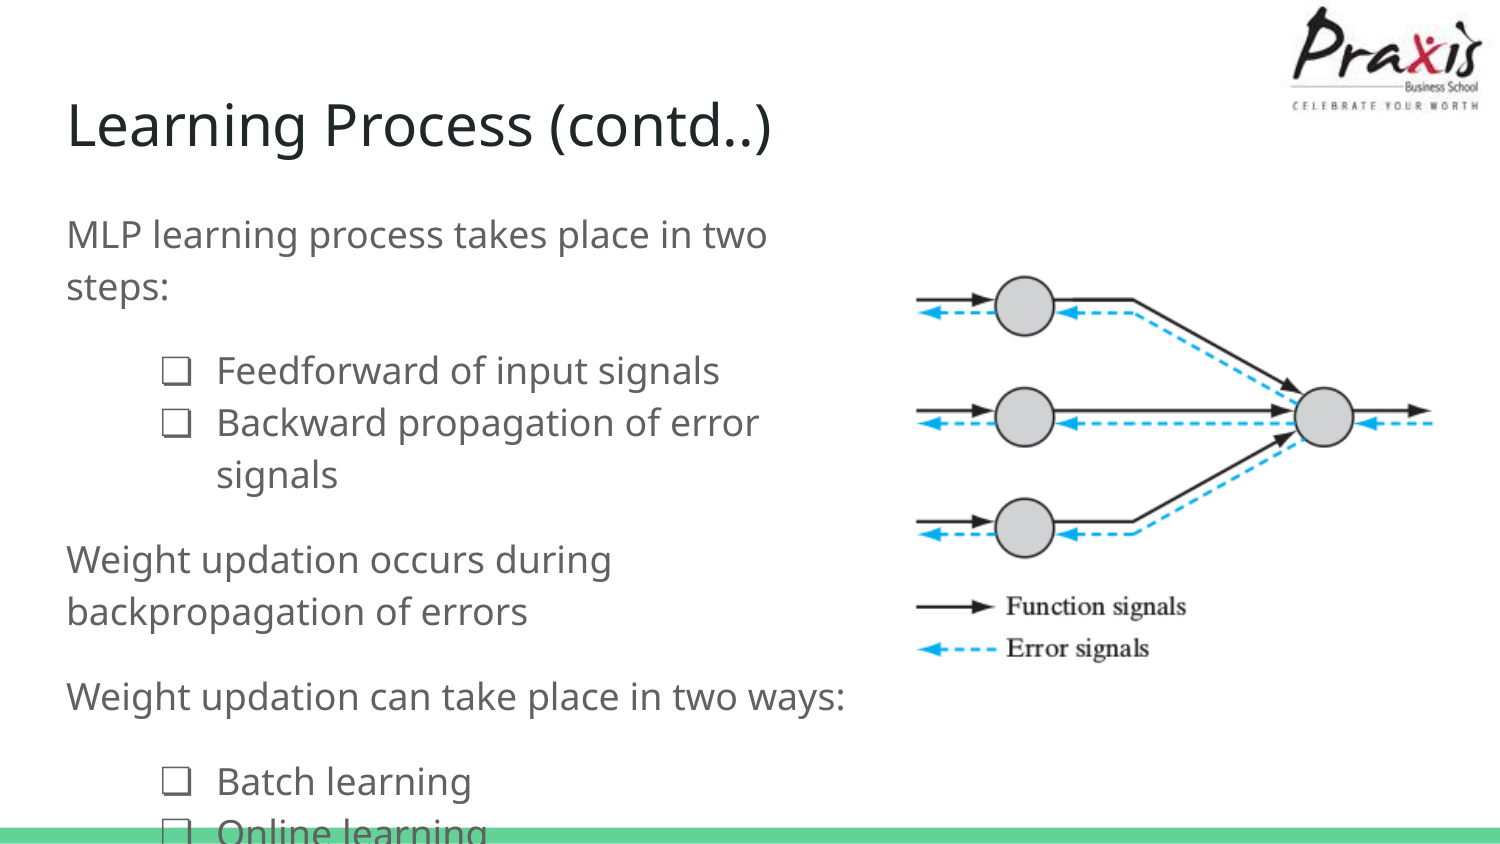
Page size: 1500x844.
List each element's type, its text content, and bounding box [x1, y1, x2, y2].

list MLP learning process takes place in two steps: Feedforward of input signals Backward propagation of error signals Weight updation occurs during backpropagation of errors Weight updation can take place in two ways: Batch learning Online learning [51, 189, 881, 750]
picture [1274, 0, 1500, 118]
title Learning Process (contd..) [51, 72, 1449, 167]
picture [896, 260, 1450, 680]
